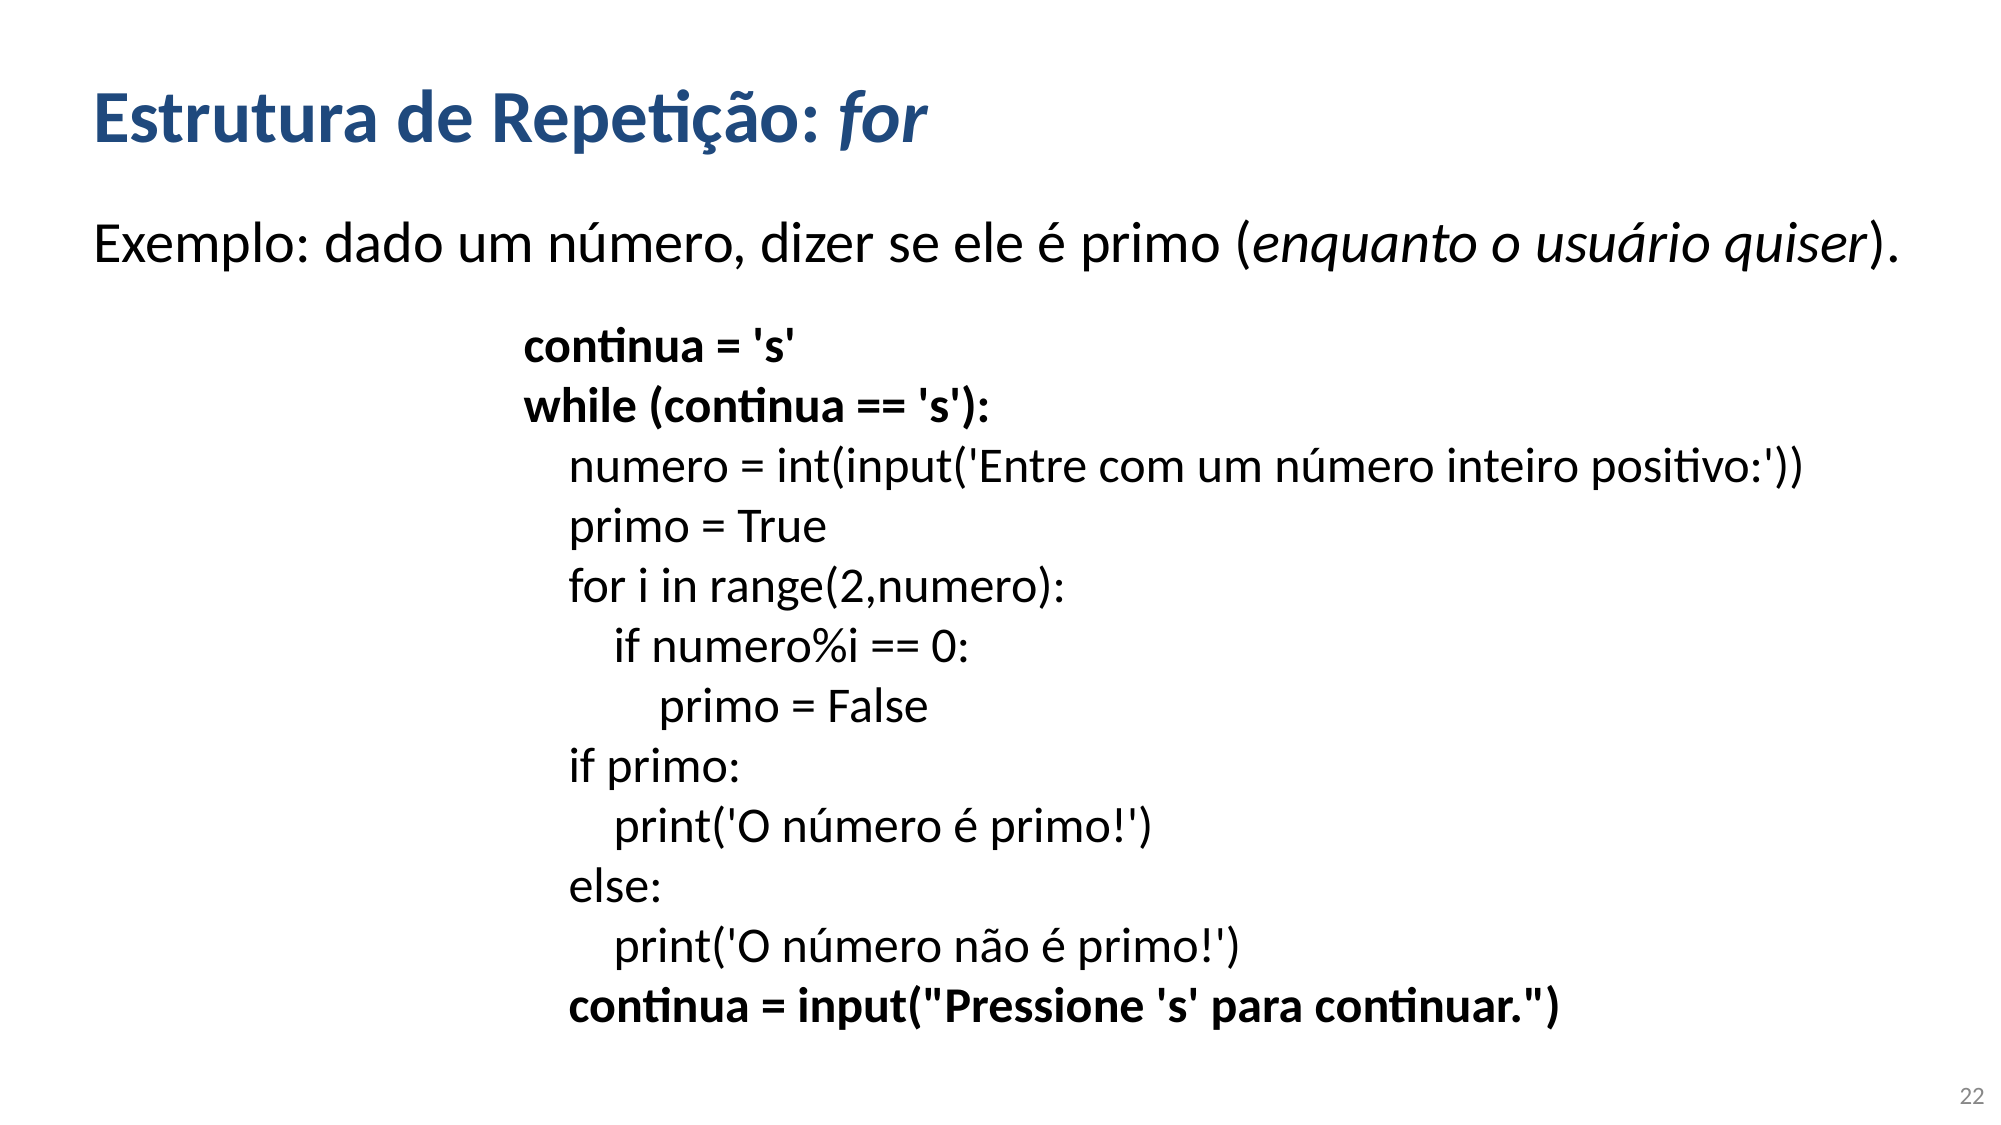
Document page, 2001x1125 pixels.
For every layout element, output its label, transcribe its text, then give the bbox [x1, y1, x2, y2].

text_box continua = 's' while (continua == 's'): numero = int(input('Entre com um número inteiro positivo:')) primo = True for i in range(2,numero): if numero%i == 0: primo = False if primo: print('O número é primo!') else: print('O número não é primo!') continua = input("Pressione 's' para continuar.") [508, 305, 1872, 1040]
text_box 22 [1650, 1065, 2000, 1125]
title Estrutura de Repetição: for [78, 19, 1665, 196]
list Exemplo: dado um número, dizer se ele é primo (enquanto o usuário quiser). [78, 196, 1939, 381]
